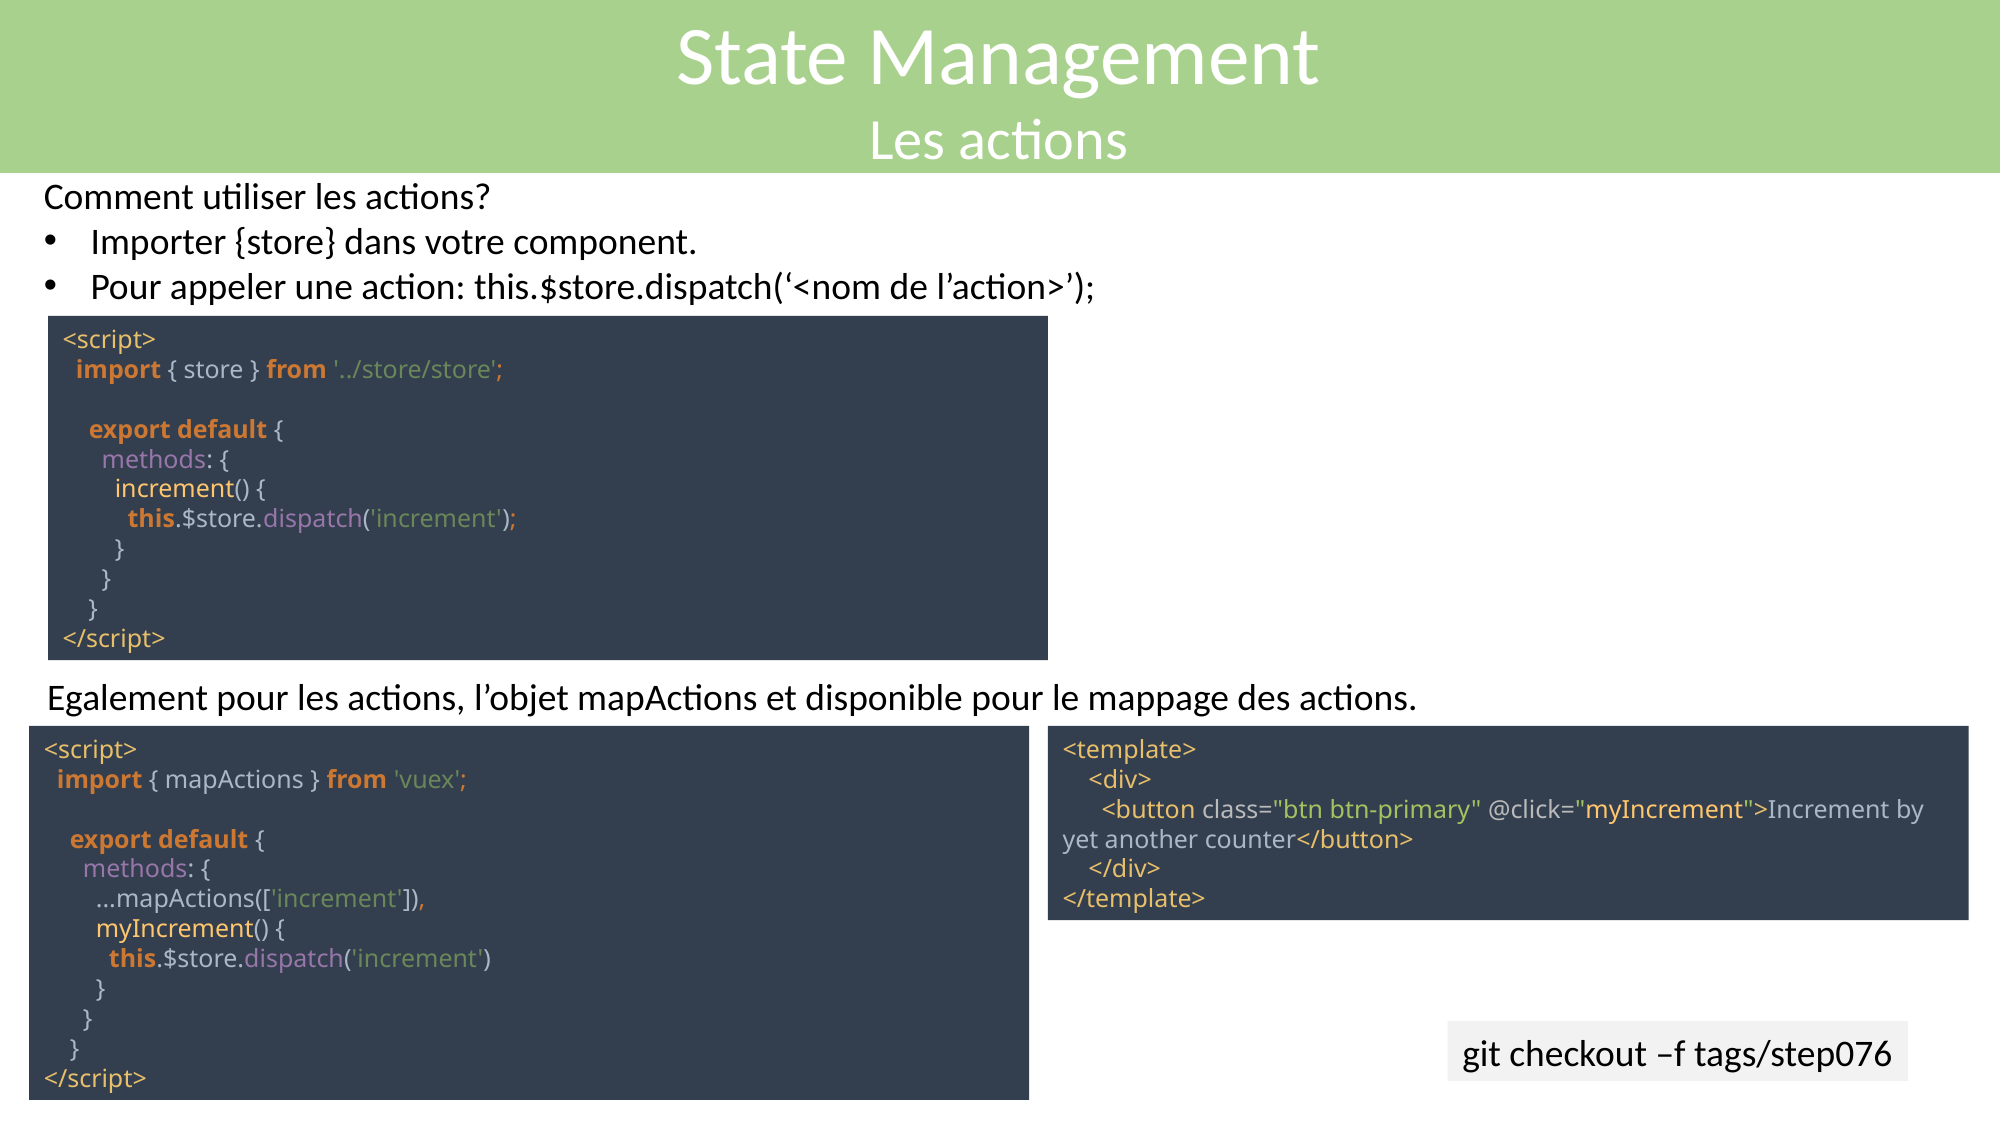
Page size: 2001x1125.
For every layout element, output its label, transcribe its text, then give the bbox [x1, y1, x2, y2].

text_box <template> <div> <button class="btn btn-primary" @click="myIncrement">Increment by yet another counter</button> </div> </template> [1047, 725, 1969, 921]
text_box git checkout –f tags/step076 [1447, 1021, 1908, 1081]
text_box State Management Les actions [0, 0, 2000, 174]
text_box <script> import { store } from '../store/store'; export default { methods: { increment() { this.$store.dispatch('increment'); } } } </script> [48, 315, 1048, 661]
text_box Egalement pour les actions, l’objet mapActions et disponible pour le mappage des actions. [32, 665, 1435, 725]
text_box <script> import { mapActions } from 'vuex'; export default { methods: { ...mapActions(['increment']), myIncrement() { this.$store.dispatch('increment') } } } </script> [29, 725, 1030, 1100]
text_box Comment utiliser les actions? Importer {store} dans votre component. Pour appeler une action: this.$store.dispatch(‘<nom de l’action>’); [29, 174, 1969, 315]
